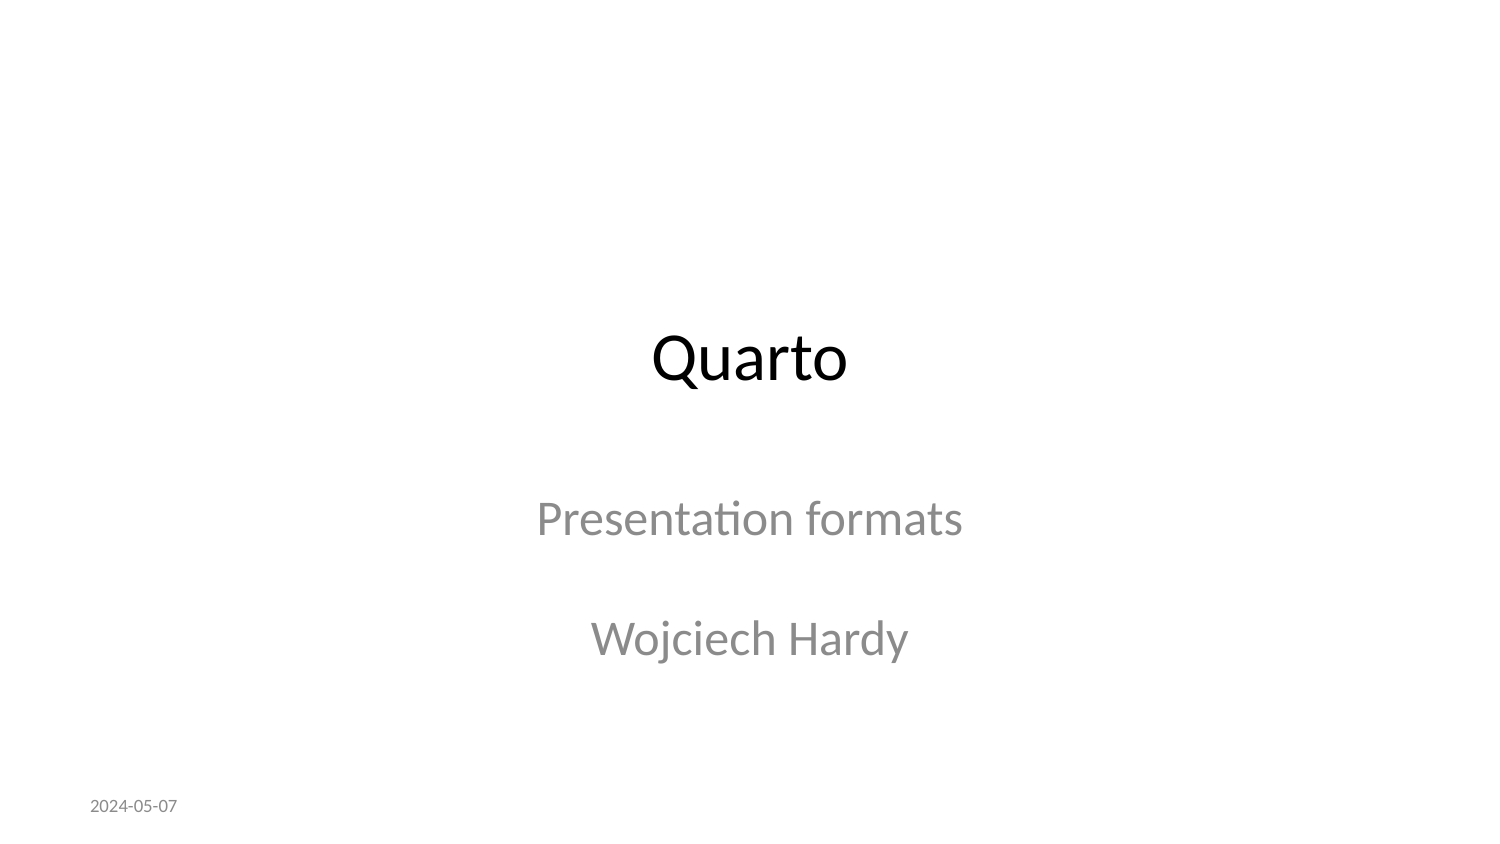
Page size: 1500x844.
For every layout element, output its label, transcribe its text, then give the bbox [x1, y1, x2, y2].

subtitle Presentation formats Wojciech Hardy [225, 478, 1275, 694]
title Quarto [112, 262, 1388, 443]
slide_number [75, 782, 425, 827]
